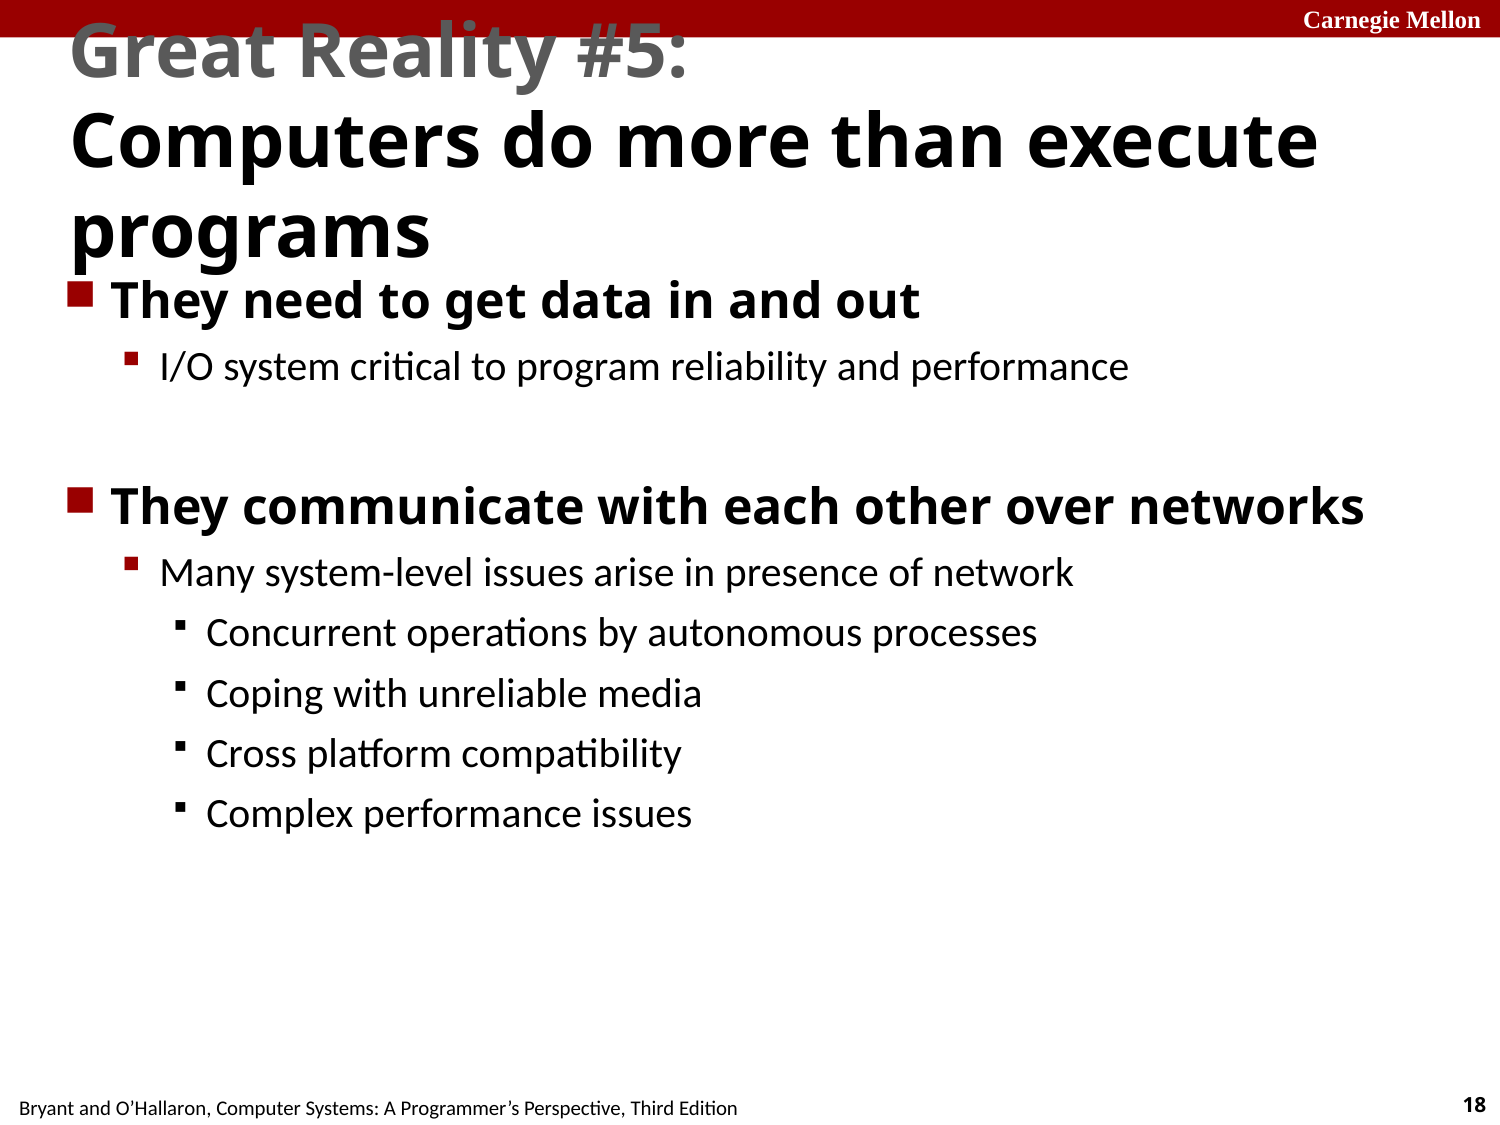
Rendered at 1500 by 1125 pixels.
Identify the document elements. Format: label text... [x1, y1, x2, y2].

list They need to get data in and out I/O system critical to program reliability and performance They communicate with each other over networks Many system-level issues arise in presence of network Concurrent operations by autonomous processes Coping with unreliable media Cross platform compatibility Complex performance issues [62, 262, 1438, 1122]
title Great Reality #5: Computers do more than execute programs [62, 41, 1463, 234]
